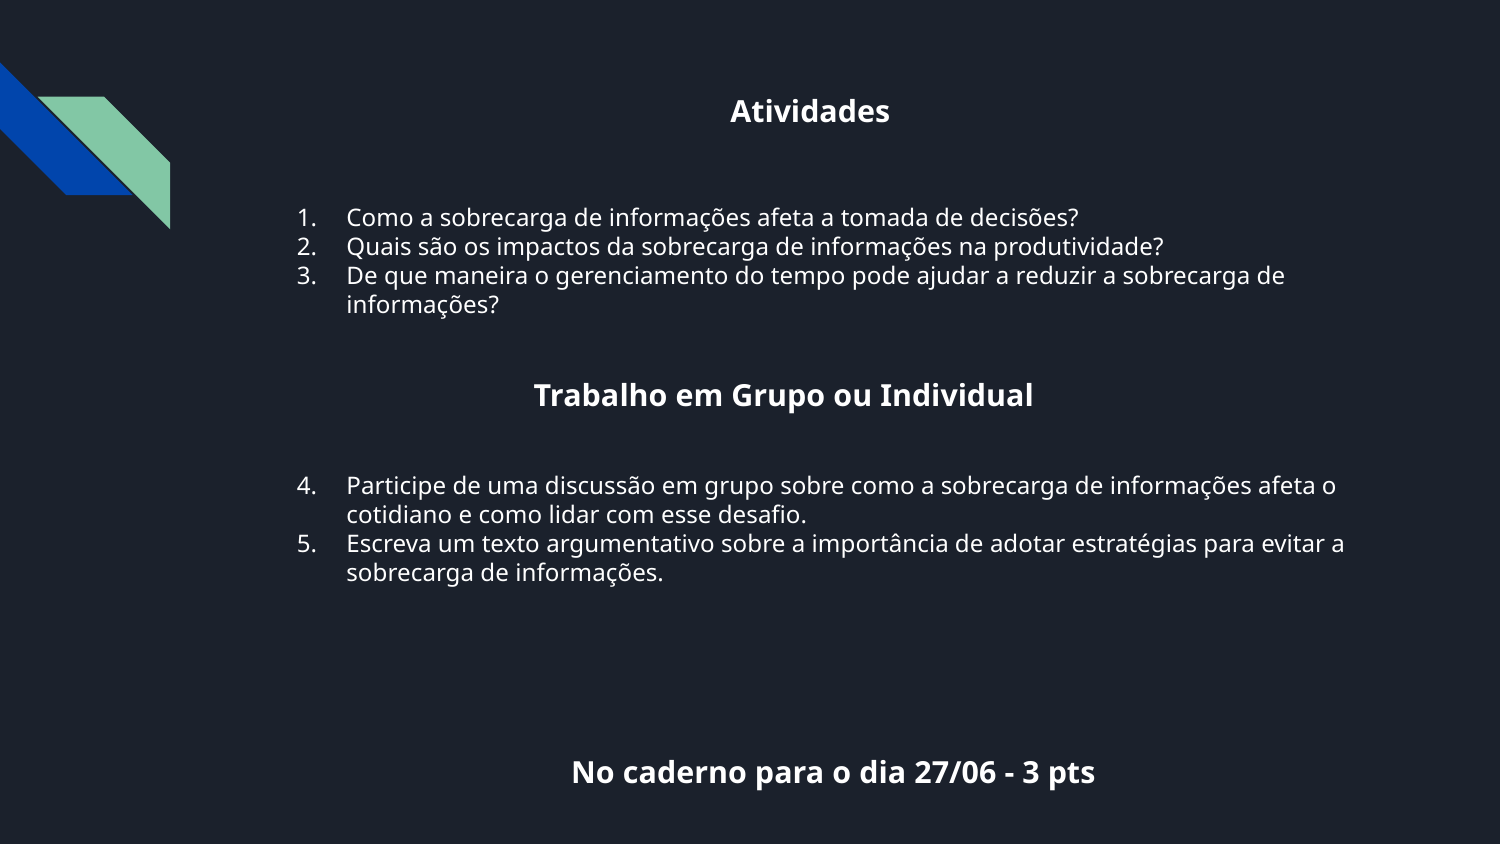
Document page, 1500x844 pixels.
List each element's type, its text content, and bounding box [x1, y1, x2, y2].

title No caderno para o dia 27/06 - 3 pts [256, 738, 1412, 808]
title Atividades [233, 76, 1388, 147]
title Como a sobrecarga de informações afeta a tomada de decisões? Quais são os impactos da sobrecarga de informações na produtividade? De que maneira o gerenciamento do tempo pode ajudar a reduzir a sobrecarga de informações? Trabalho em Grupo ou Individual Participe de uma discussão em grupo sobre como a sobrecarga de informações afeta o cotidiano e como lidar com esse desafio. Escreva um texto argumentativo sobre a importância de adotar estratégias para evitar a sobrecarga de informações. [256, 187, 1412, 631]
